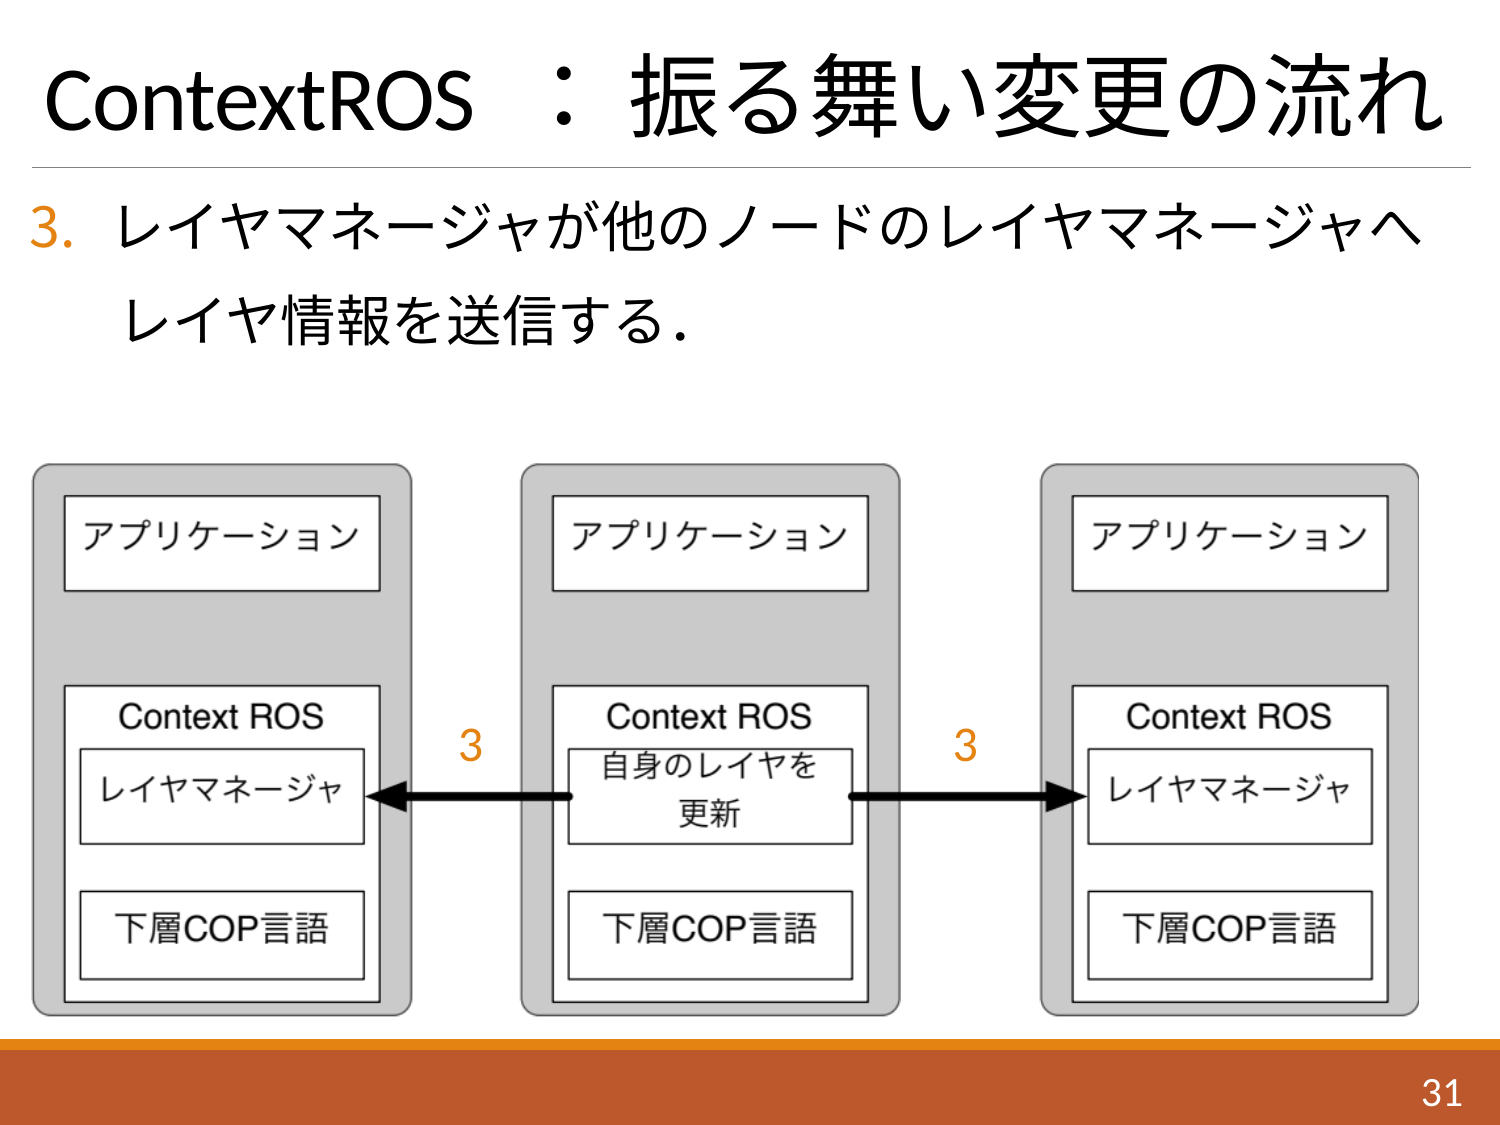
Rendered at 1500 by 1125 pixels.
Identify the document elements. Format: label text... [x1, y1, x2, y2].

slide_number 30 [1316, 1059, 1479, 1120]
picture [28, 460, 1420, 1017]
list レイヤマネージャが他のノードのレイヤマネージャへ レイヤ情報を送信する． [29, 184, 1479, 419]
title ContextROS ： 振る舞い変更の流れ [29, 26, 1479, 157]
